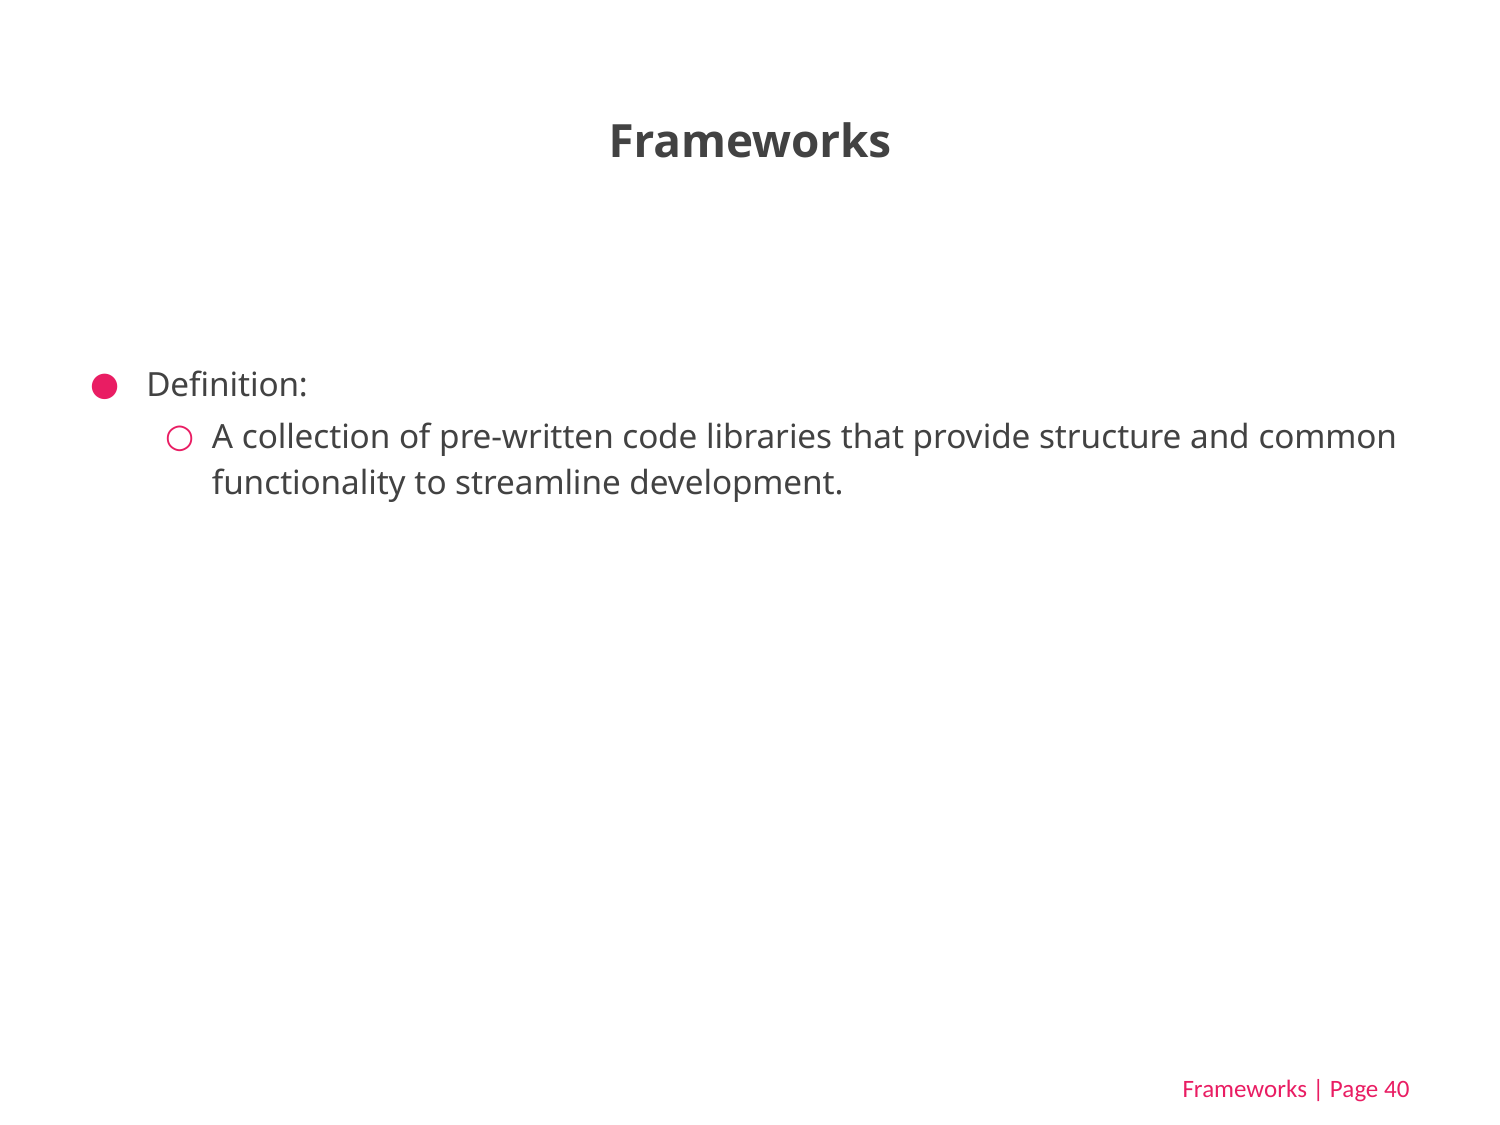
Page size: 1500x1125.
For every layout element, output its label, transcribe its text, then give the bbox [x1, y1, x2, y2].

title Frameworks [75, 45, 1425, 233]
text_box Frameworks | Page 40 [74, 1020, 1425, 1110]
list Definition: A collection of pre-written code libraries that provide structure and common functionality to streamline development. [75, 262, 1425, 1005]
